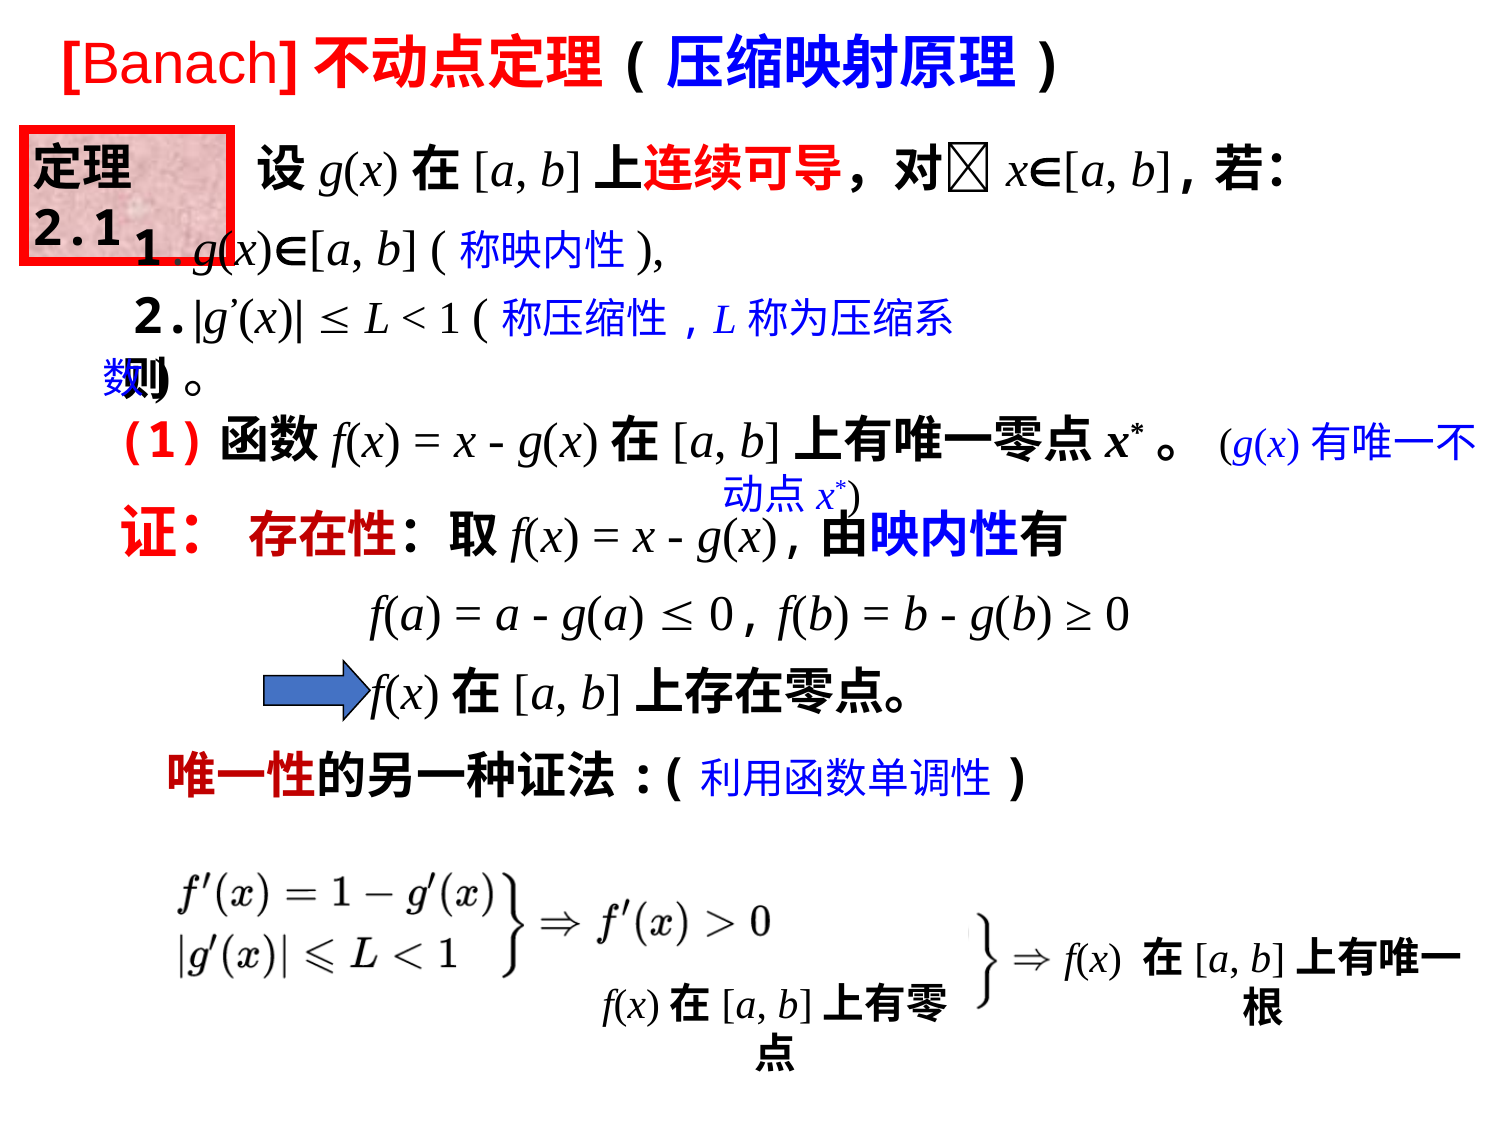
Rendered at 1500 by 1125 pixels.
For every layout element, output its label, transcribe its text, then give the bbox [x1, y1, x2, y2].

text_box 证： [73, 487, 283, 573]
picture [529, 886, 775, 960]
title [Banach]不动点定理(压缩映射原理) [46, 0, 1270, 105]
text_box f(x) 在[a, b]上有唯一根 [1032, 923, 1495, 1039]
picture [968, 902, 1053, 1017]
text_box 设g(x)在[a, b]上连续可导，对x[a, b],若： [241, 129, 1435, 204]
text_box 存在性：取f(x) = x - g(x),由映内性有 [233, 494, 1435, 570]
text_box 唯一性的另一种证法:(利用函数单调性) [151, 736, 1048, 812]
text_box f(x)在[a, b]上有零点 [568, 969, 982, 1085]
text_box (1)函数f(x) = x - g(x)在[a, b]上有唯一零点x*。(g(x)有唯一不动点x*) [88, 400, 1500, 526]
text_box f(x)在[a, b]上存在零点。 [348, 651, 957, 727]
text_box 1.g(x)[a, b] (称映内性), [88, 208, 1187, 283]
text_box 2.|g’(x)|  L < 1 (称压缩性, L称为压缩系数)。 [88, 276, 1024, 412]
text_box [263, 660, 371, 720]
picture [171, 865, 526, 989]
text_box f(a) = a - g(a)  0, f(b) = b - g(b) ≥ 0 [313, 573, 1187, 649]
text_box 定理2.1 [23, 129, 231, 262]
